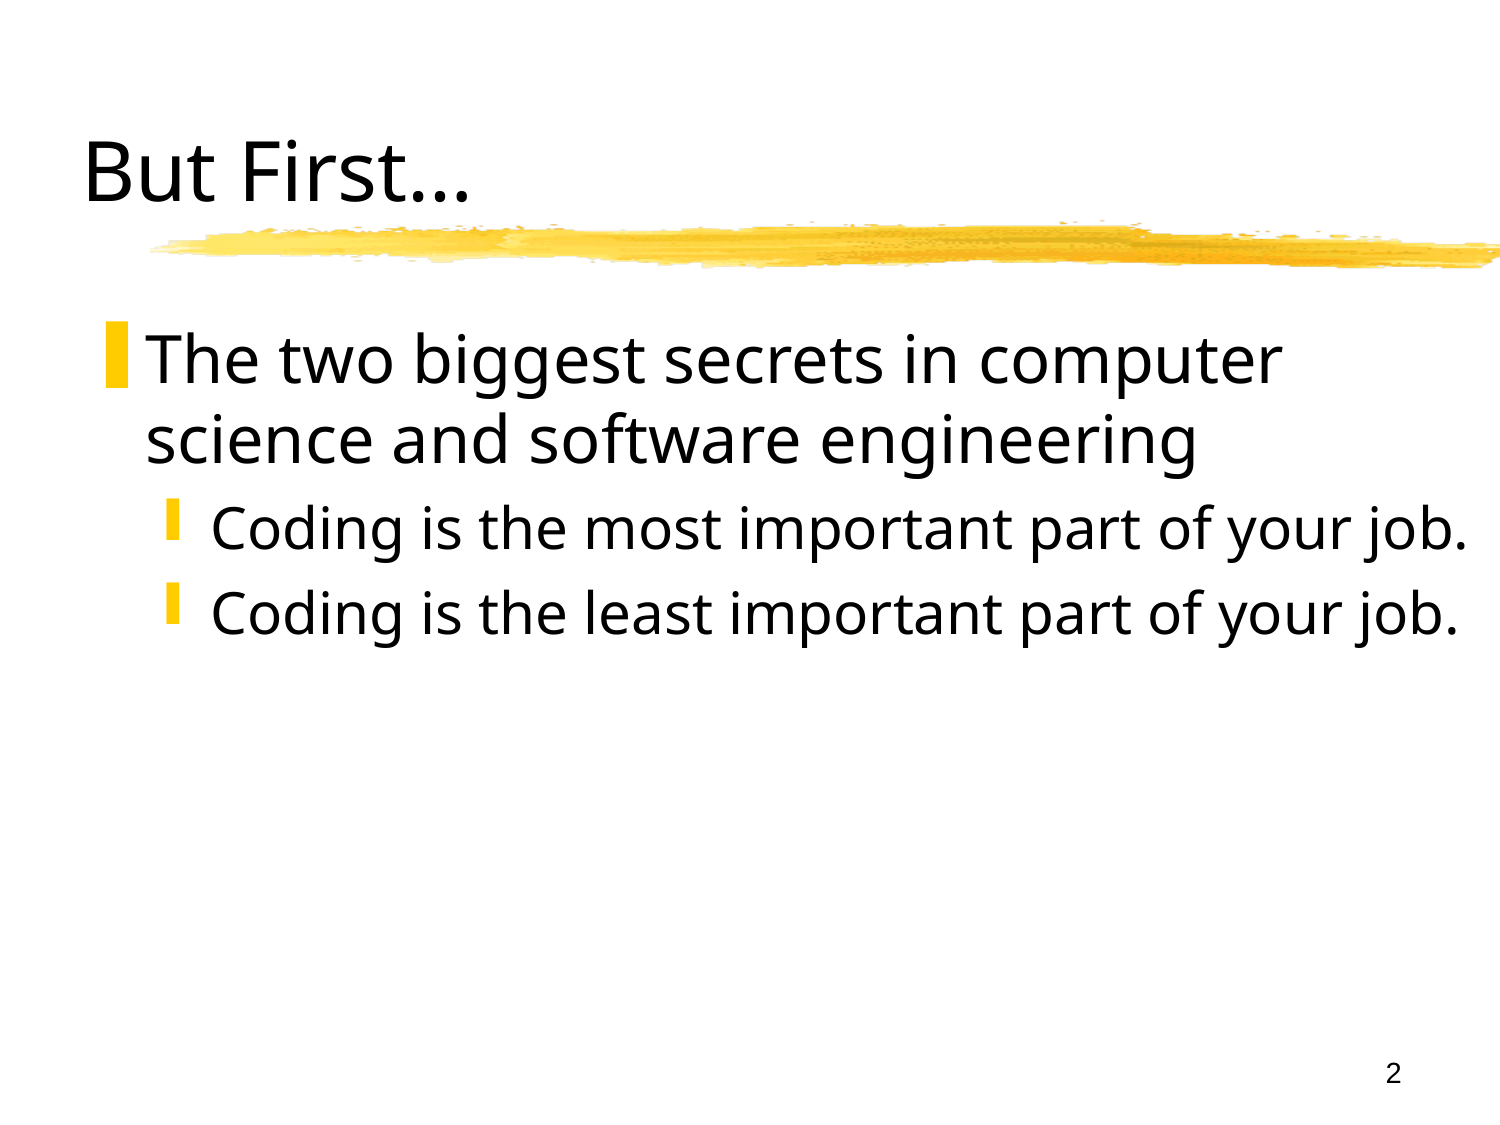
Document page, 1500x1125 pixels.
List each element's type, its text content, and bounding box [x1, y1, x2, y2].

text_box But First… [66, 37, 1342, 225]
text_box The two biggest secrets in computer science and software engineering Coding is the most important part of your job. Coding is the least important part of your job. [74, 309, 1500, 994]
picture [150, 215, 1500, 279]
text_box 2 [1104, 1021, 1417, 1097]
